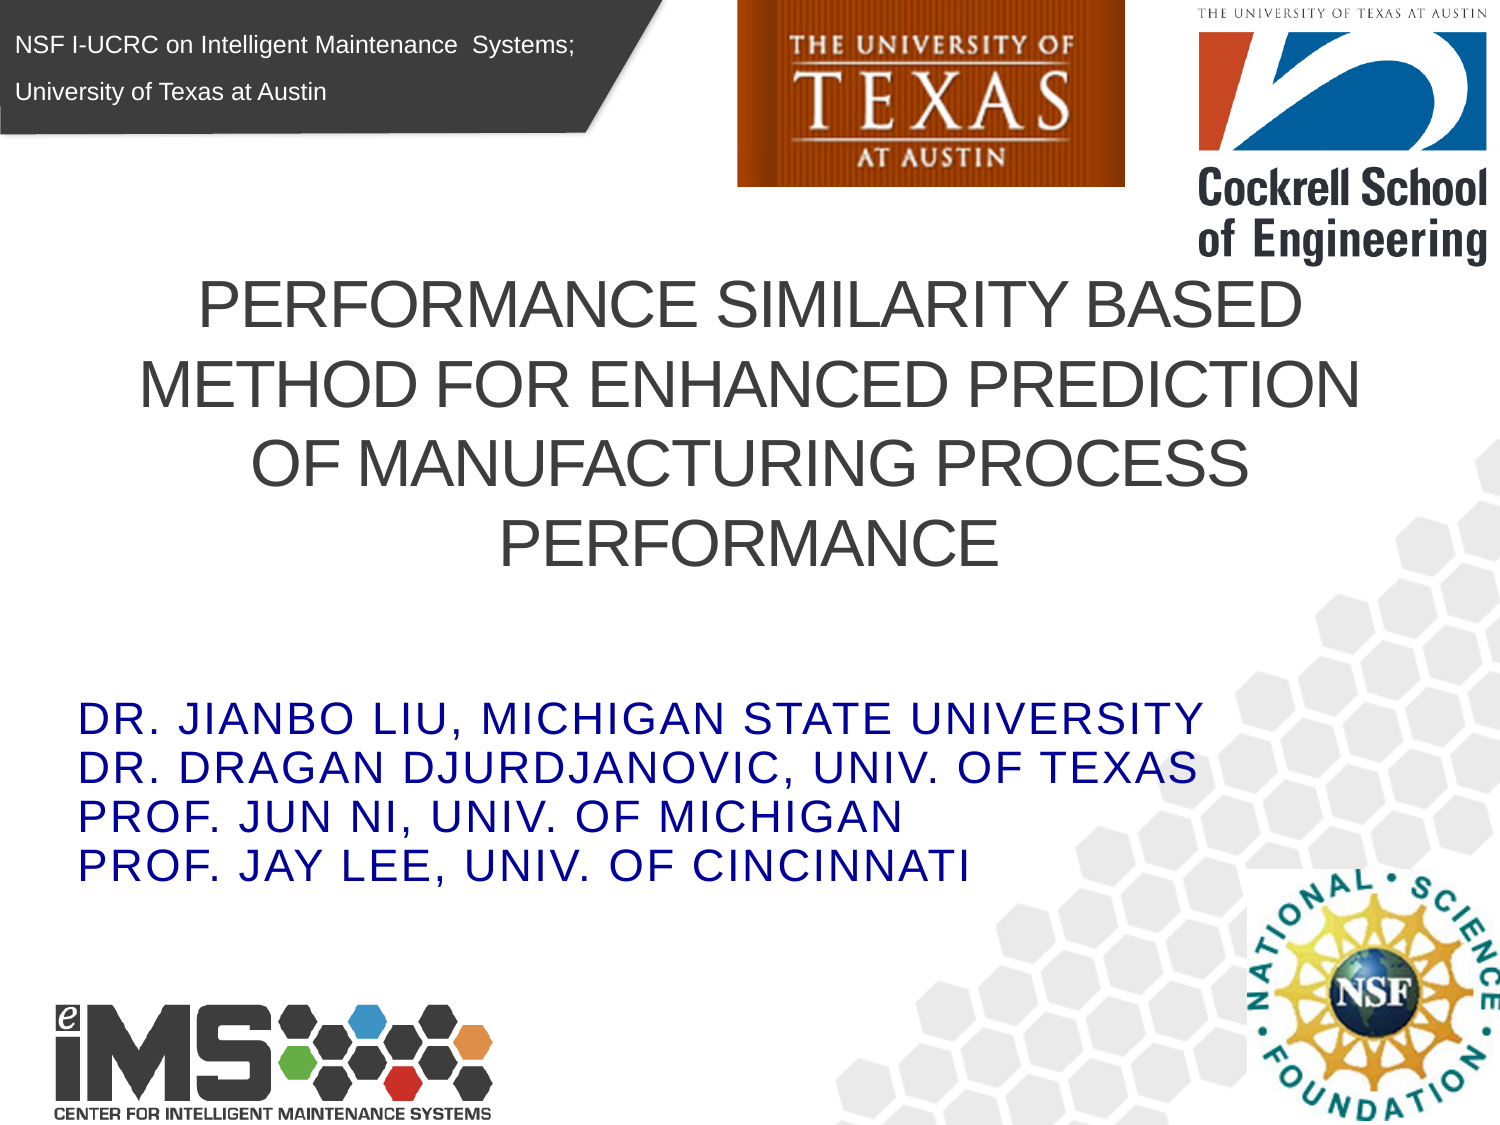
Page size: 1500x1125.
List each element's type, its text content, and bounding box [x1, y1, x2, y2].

subtitle Dr. Jianbo Liu, Michigan State University Dr. Dragan Djurdjanovic, Univ. of Texas Prof. Jun Ni, Univ. of Michigan Prof. Jay Lee, Univ. of Cincinnati [62, 687, 1238, 975]
picture [1192, 0, 1500, 275]
title Performance Similarity Based Method for Enhanced Prediction of Manufacturing Process Performance [112, 249, 1388, 591]
picture [50, 999, 497, 1125]
picture [737, 0, 1125, 187]
picture [1247, 869, 1500, 1121]
